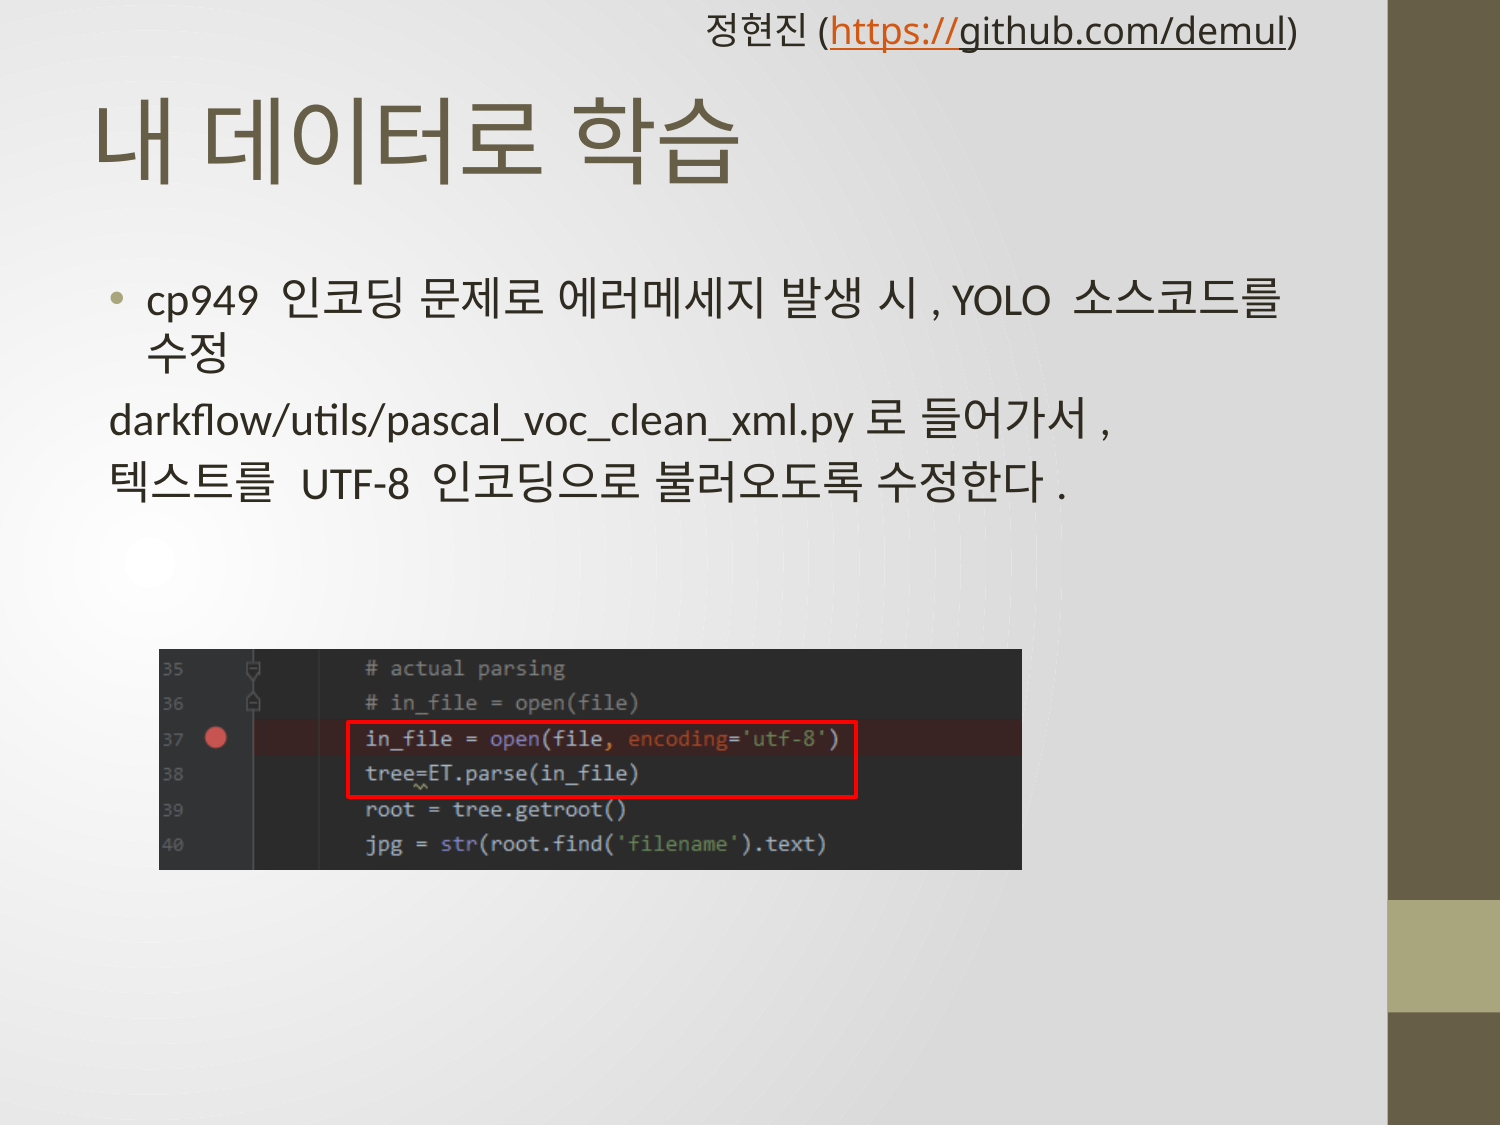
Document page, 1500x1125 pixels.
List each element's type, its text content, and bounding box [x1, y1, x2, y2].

title 내 데이터로 학습 [75, 45, 1325, 233]
picture [158, 648, 1023, 871]
text_box 정현진(https://github.com/demul) [690, 0, 1436, 127]
list cp949 인코딩 문제로 에러메세지 발생 시, YOLO 소스코드를 수정 darkflow/utils/pascal_voc_clean_xml.py로 들어가서, 텍스트를 UTF-8 인코딩으로 불러오도록 수정한다. [75, 262, 1325, 1050]
